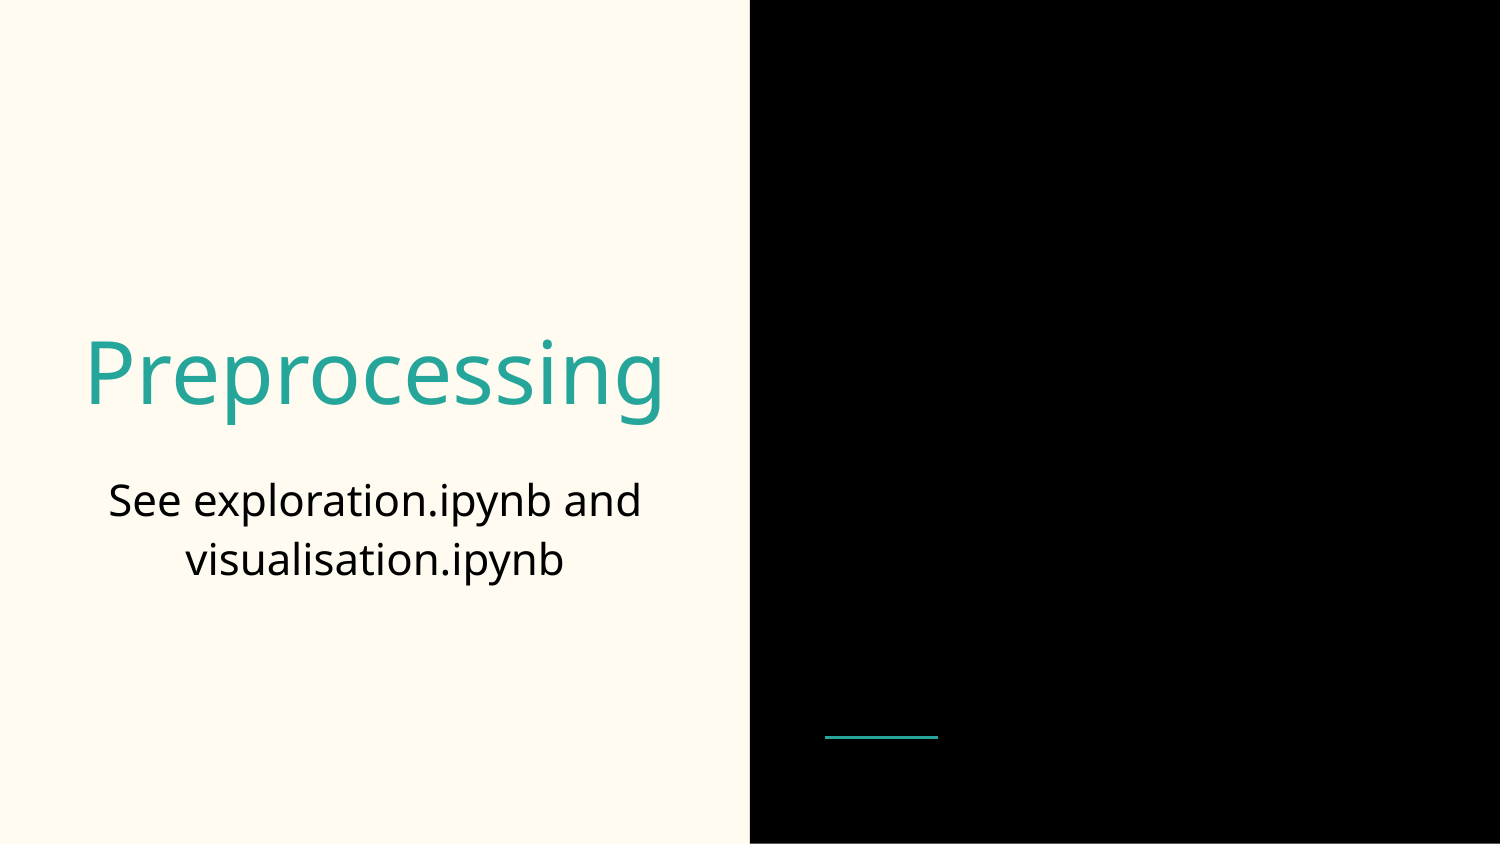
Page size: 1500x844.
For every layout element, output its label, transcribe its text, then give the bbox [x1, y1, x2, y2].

title Preprocessing [43, 226, 708, 446]
subtitle See exploration.ipynb and visualisation.ipynb [43, 454, 708, 675]
